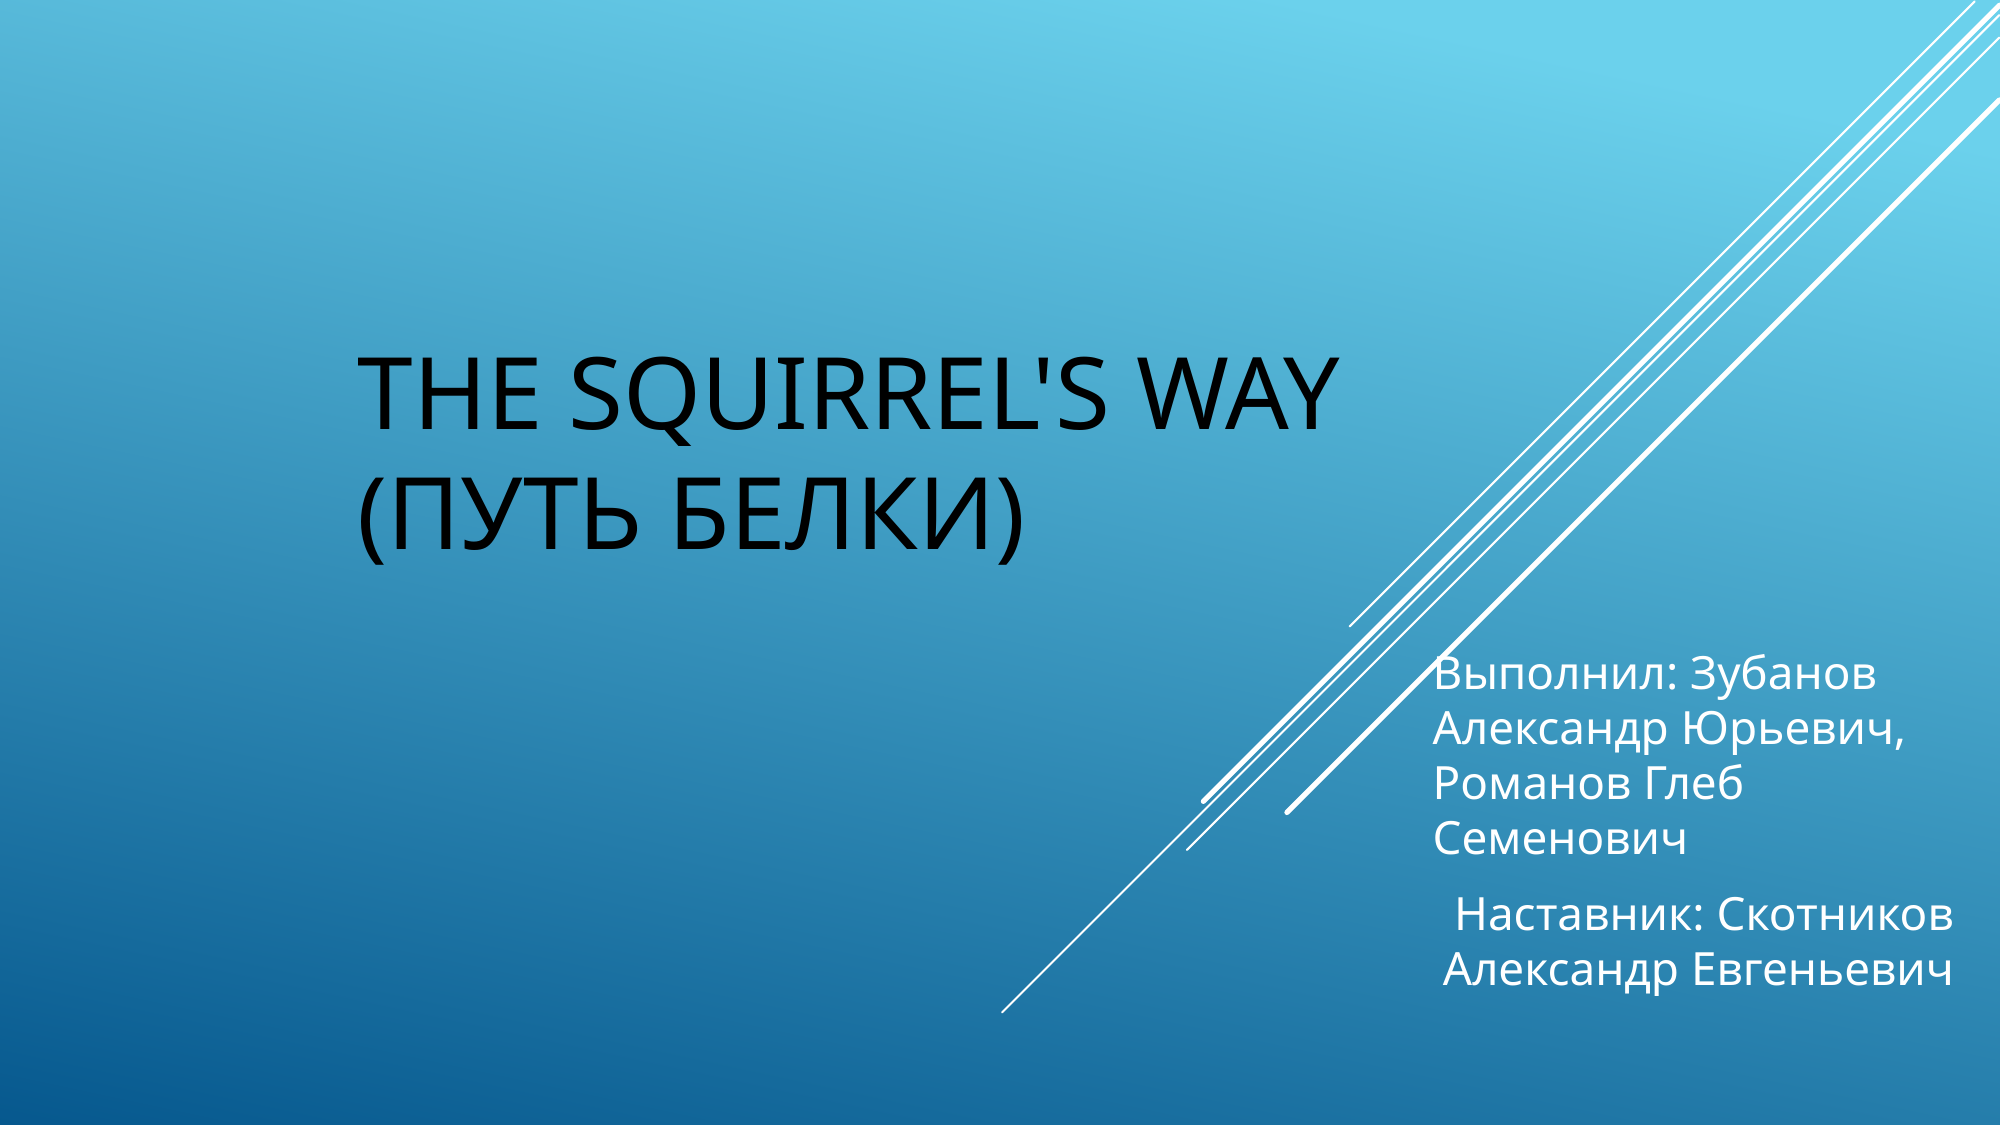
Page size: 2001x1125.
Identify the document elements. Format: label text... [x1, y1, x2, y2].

subtitle Выполнил: Зубанов Александр Юрьевич, Романов Глеб Семенович Наставник: Скотников Александр Евгеньевич [1417, 636, 1970, 1058]
title The squirrel's way (Путь белки) [342, 89, 1656, 577]
